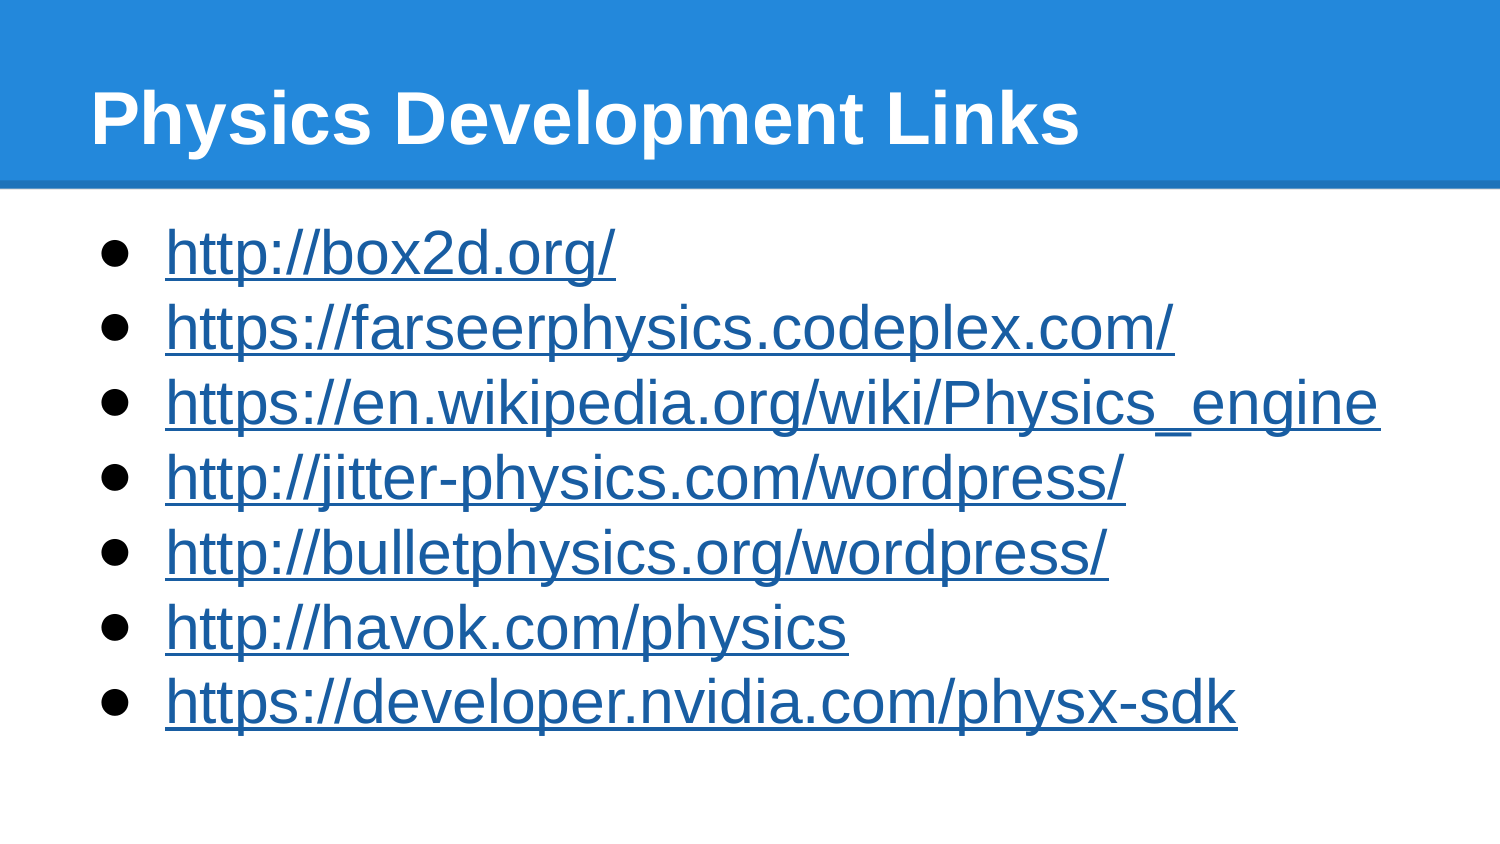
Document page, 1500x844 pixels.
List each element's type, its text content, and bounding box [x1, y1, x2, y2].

title Physics Development Links [75, 33, 1425, 175]
list http://box2d.org/ https://farseerphysics.codeplex.com/ https://en.wikipedia.org/wiki/Physics_engine http://jitter-physics.com/wordpress/ http://bulletphysics.org/wordpress/ http://havok.com/physics https://developer.nvidia.com/physx-sdk [75, 196, 1425, 808]
